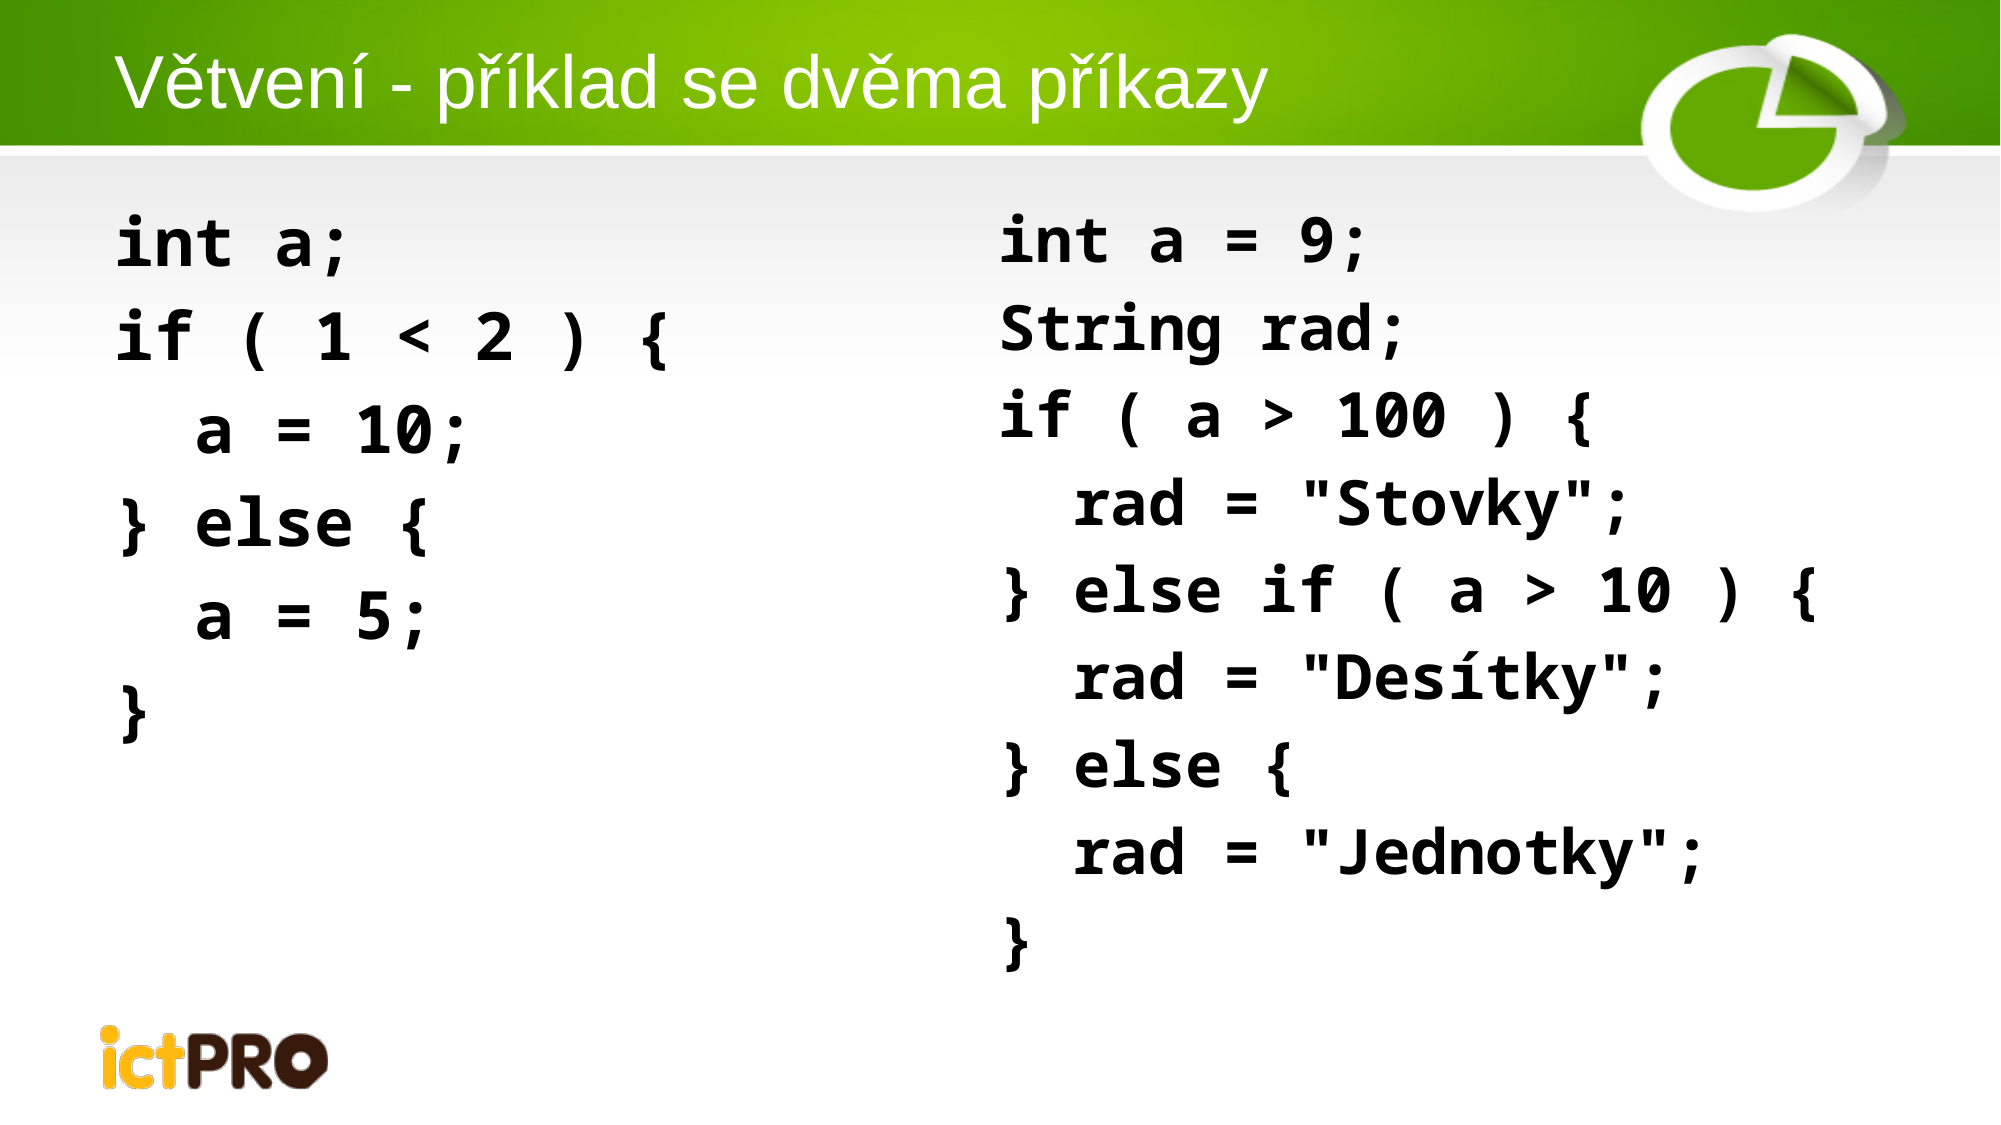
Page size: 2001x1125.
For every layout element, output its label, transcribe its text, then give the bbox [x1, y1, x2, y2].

title Větvení - příklad se dvěma příkazy [99, 30, 1901, 127]
list int a; if ( 1 < 2 ) { a = 10; } else { a = 5; } [99, 192, 983, 1006]
picture [0, 0, 2001, 1125]
list int a = 9; String rad; if ( a > 100 ) { rad = "Stovky"; } else if ( a > 10 ) { rad = "Desítky"; } else { rad = "Jednotky"; } [983, 192, 1901, 1006]
